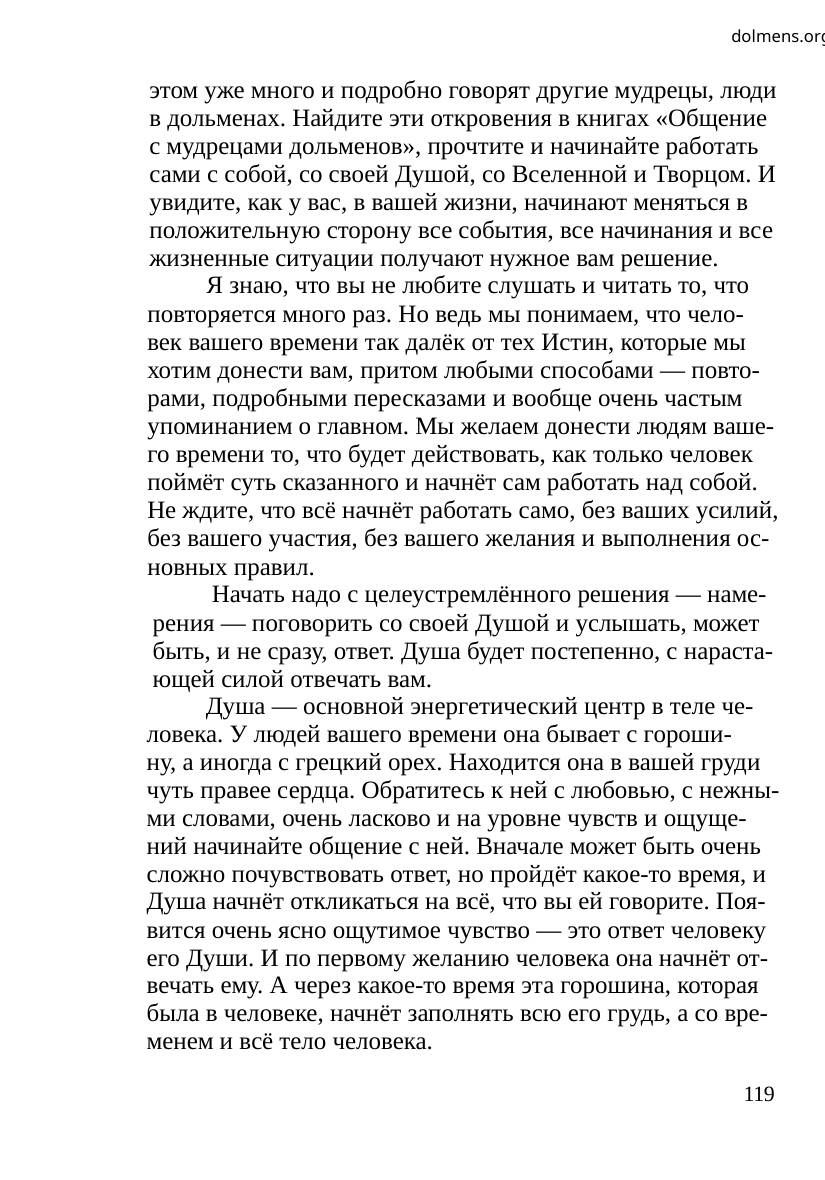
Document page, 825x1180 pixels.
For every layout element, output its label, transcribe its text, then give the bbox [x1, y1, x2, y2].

text_box этом уже много и подробно говорят другие мудрецы, люди в дольменах. Найдите эти откровения в книгах «Общение с мудрецами дольменов», прочтите и начинайте работать сами с собой, со своей Душой, со Вселенной и Творцом. И увидите, как у вас, в вашей жизни, начинают меняться в положительную сторону все события, все начинания и все жизненные ситуации получают нужное вам решение. [149, 74, 778, 270]
text_box Душа — основной энергетический центр в теле че- ловека. У людей вашего времени она бывает с гороши- ну, а иногда с грецкий орех. Находится она в вашей груди чуть правее сердца. Обратитесь к ней с любовью, с нежны- ми словами, очень ласково и на уровне чувств и ощуще- ний начинайте общение с ней. Вначале может быть очень сложно почувствовать ответ, но пройдёт какое-то время, и Душа начнёт откликаться на всё, что вы ей говорите. Поя- вится очень ясно ощутимое чувство — это ответ человеку его Души. И по первому желанию человека она начнёт от- вечать ему. А через какое-то время эта горошина, которая была в человеке, начнёт заполнять всю его грудь, а со вре- менем и всё тело человека. [146, 691, 781, 1083]
text_box 119 [743, 1079, 776, 1132]
text_box Я знаю, что вы не любите слушать и читать то, что повторяется много раз. Но ведь мы понимаем, что чело- век вашего времени так далёк от тех Истин, которые мы хотим донести вам, притом любыми способами — повто- рами, подробными пересказами и вообще очень частым упоминанием о главном. Мы желаем донести людям ваше- го времени то, что будет действовать, как только человек поймёт суть сказанного и начнёт сам работать над собой. Не ждите, что всё начнёт работать само, без ваших усилий, без вашего участия, без вашего желания и выполнения ос- новных правил. [147, 270, 780, 609]
text_box dolmens.org [731, 27, 825, 66]
text_box Начать надо с целеустремлённого решения — наме- рения — поговорить со своей Душой и услышать, может быть, и не сразу, ответ. Душа будет постепенно, с нараста- ющей силой отвечать вам. [152, 579, 775, 691]
